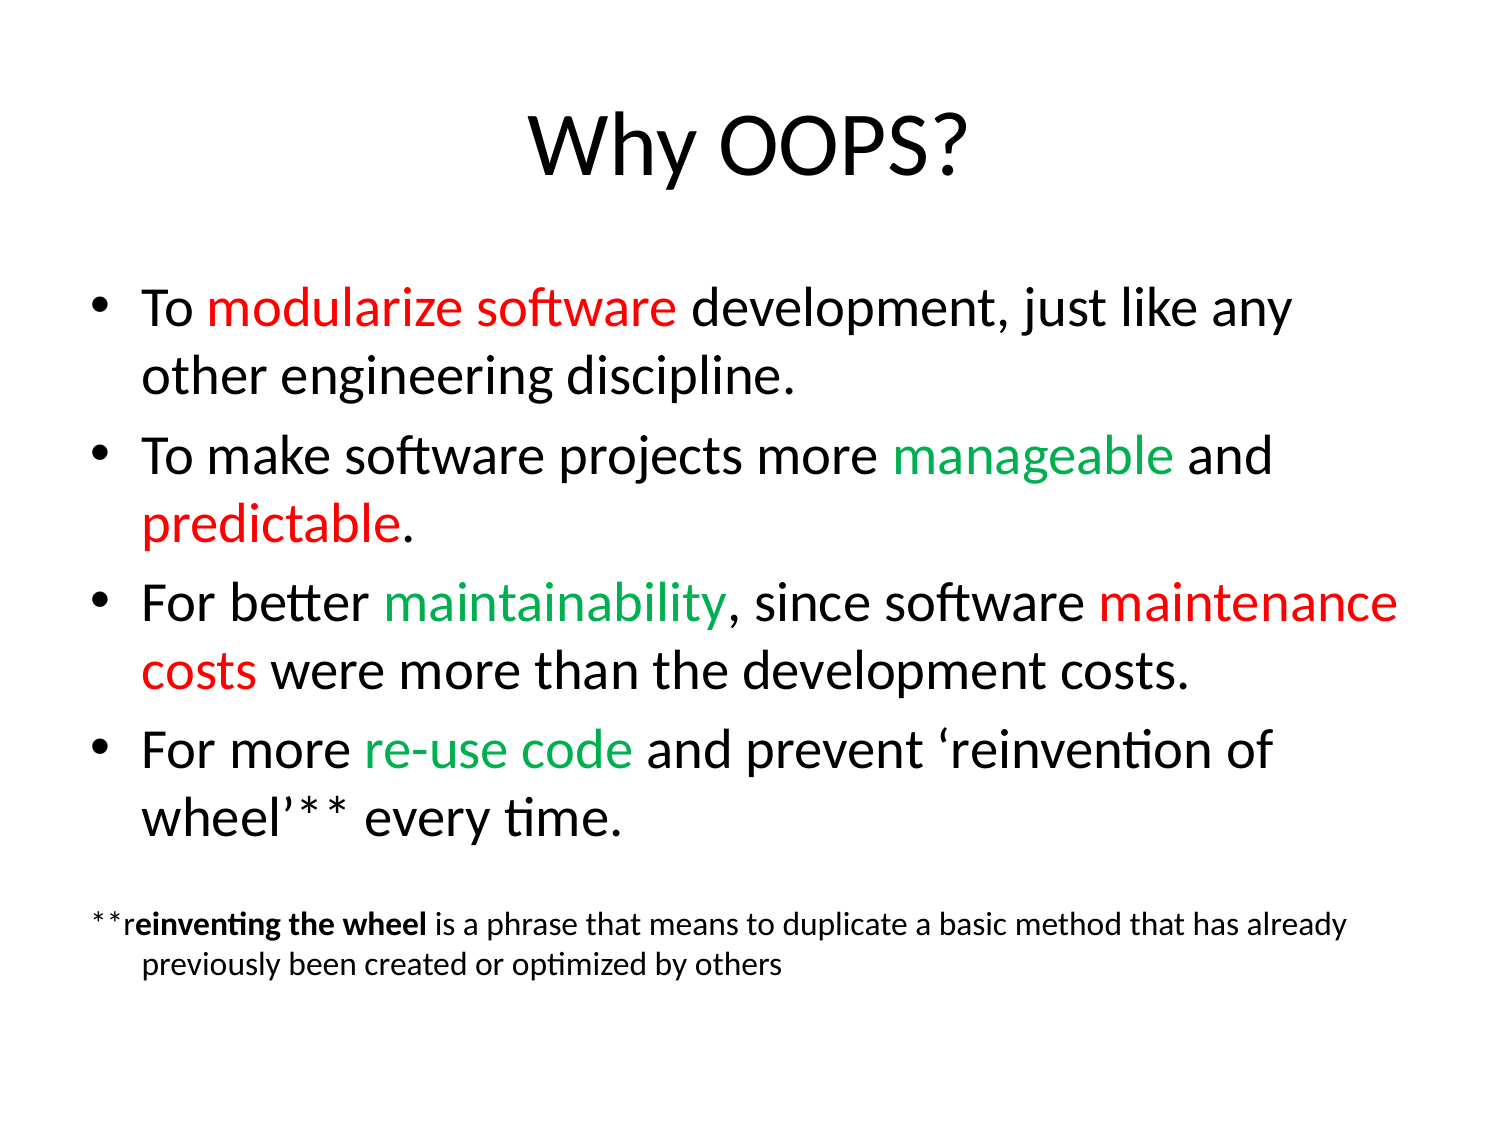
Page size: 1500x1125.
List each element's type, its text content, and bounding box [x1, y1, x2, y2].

title Why OOPS? [75, 45, 1425, 233]
list To modularize software development, just like any other engineering discipline. To make software projects more manageable and predictable. For better maintainability, since software maintenance costs were more than the development costs. For more re-use code and prevent ‘reinvention of wheel’** every time. **reinventing the wheel is a phrase that means to duplicate a basic method that has already previously been created or optimized by others [75, 262, 1425, 1005]
